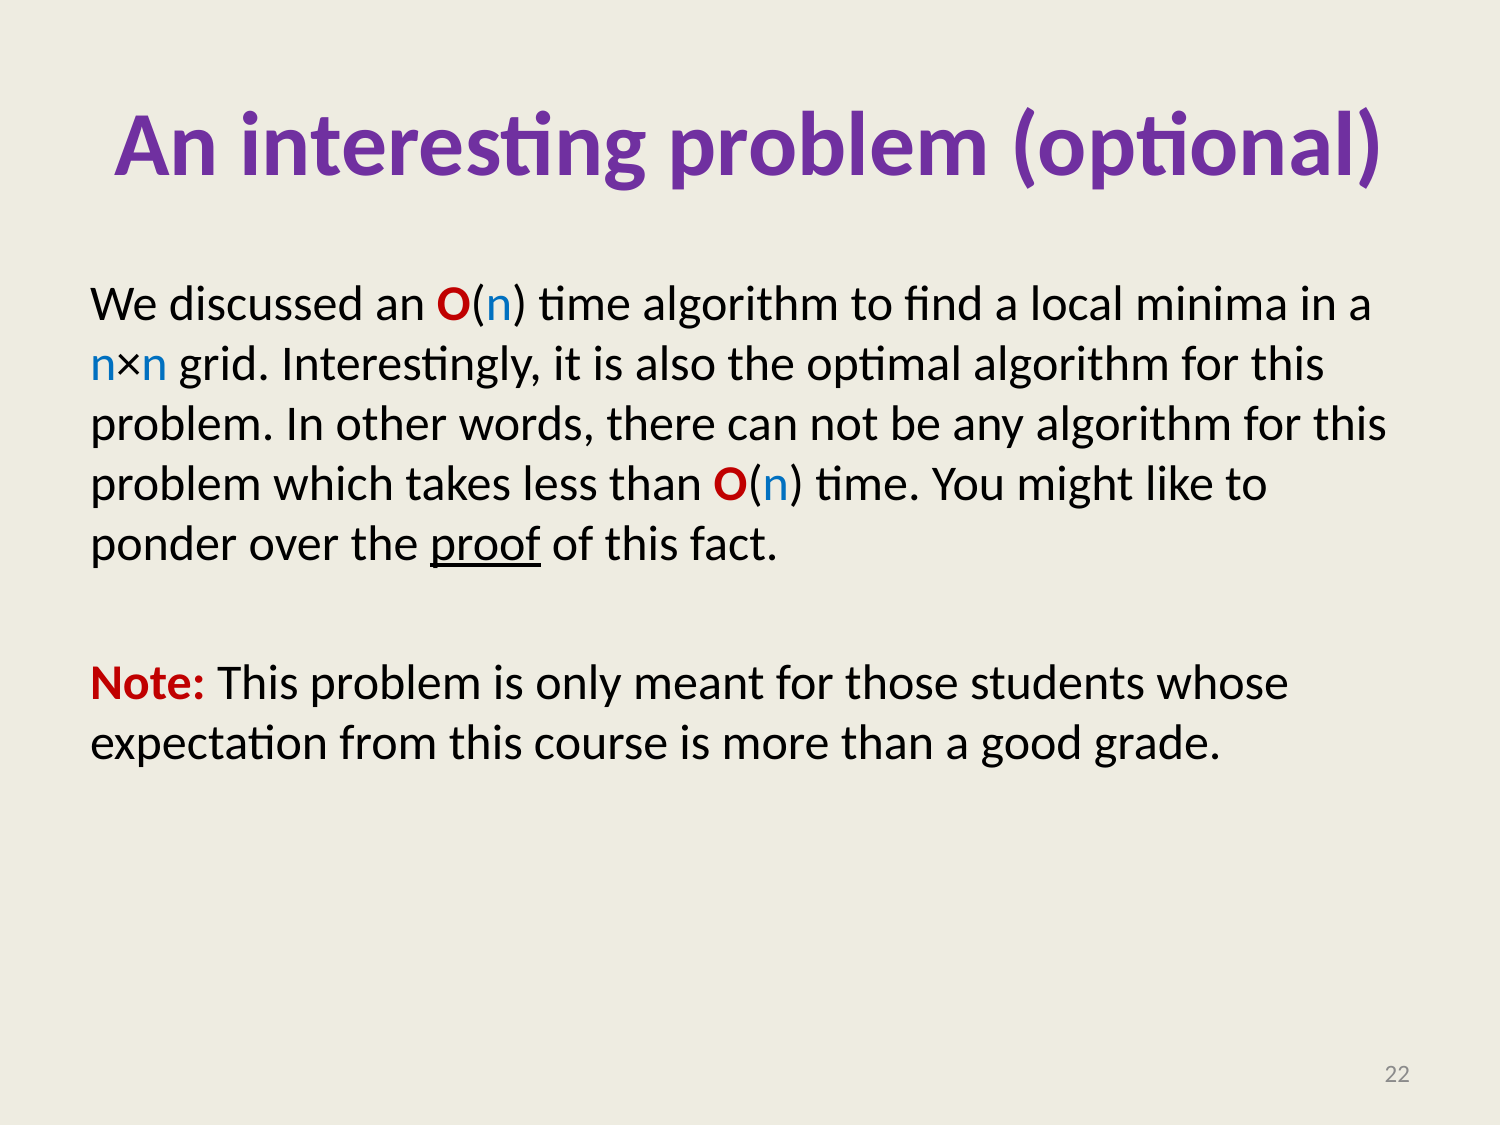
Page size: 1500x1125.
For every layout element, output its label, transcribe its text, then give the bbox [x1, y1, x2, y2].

title An interesting problem (optional) [75, 45, 1425, 233]
list We discussed an O(n) time algorithm to find a local minima in a n×n grid. Interestingly, it is also the optimal algorithm for this problem. In other words, there can not be any algorithm for this problem which takes less than O(n) time. You might like to ponder over the proof of this fact. Note: This problem is only meant for those students whose expectation from this course is more than a good grade. [75, 262, 1425, 1005]
slide_number 22 [1074, 1042, 1425, 1103]
